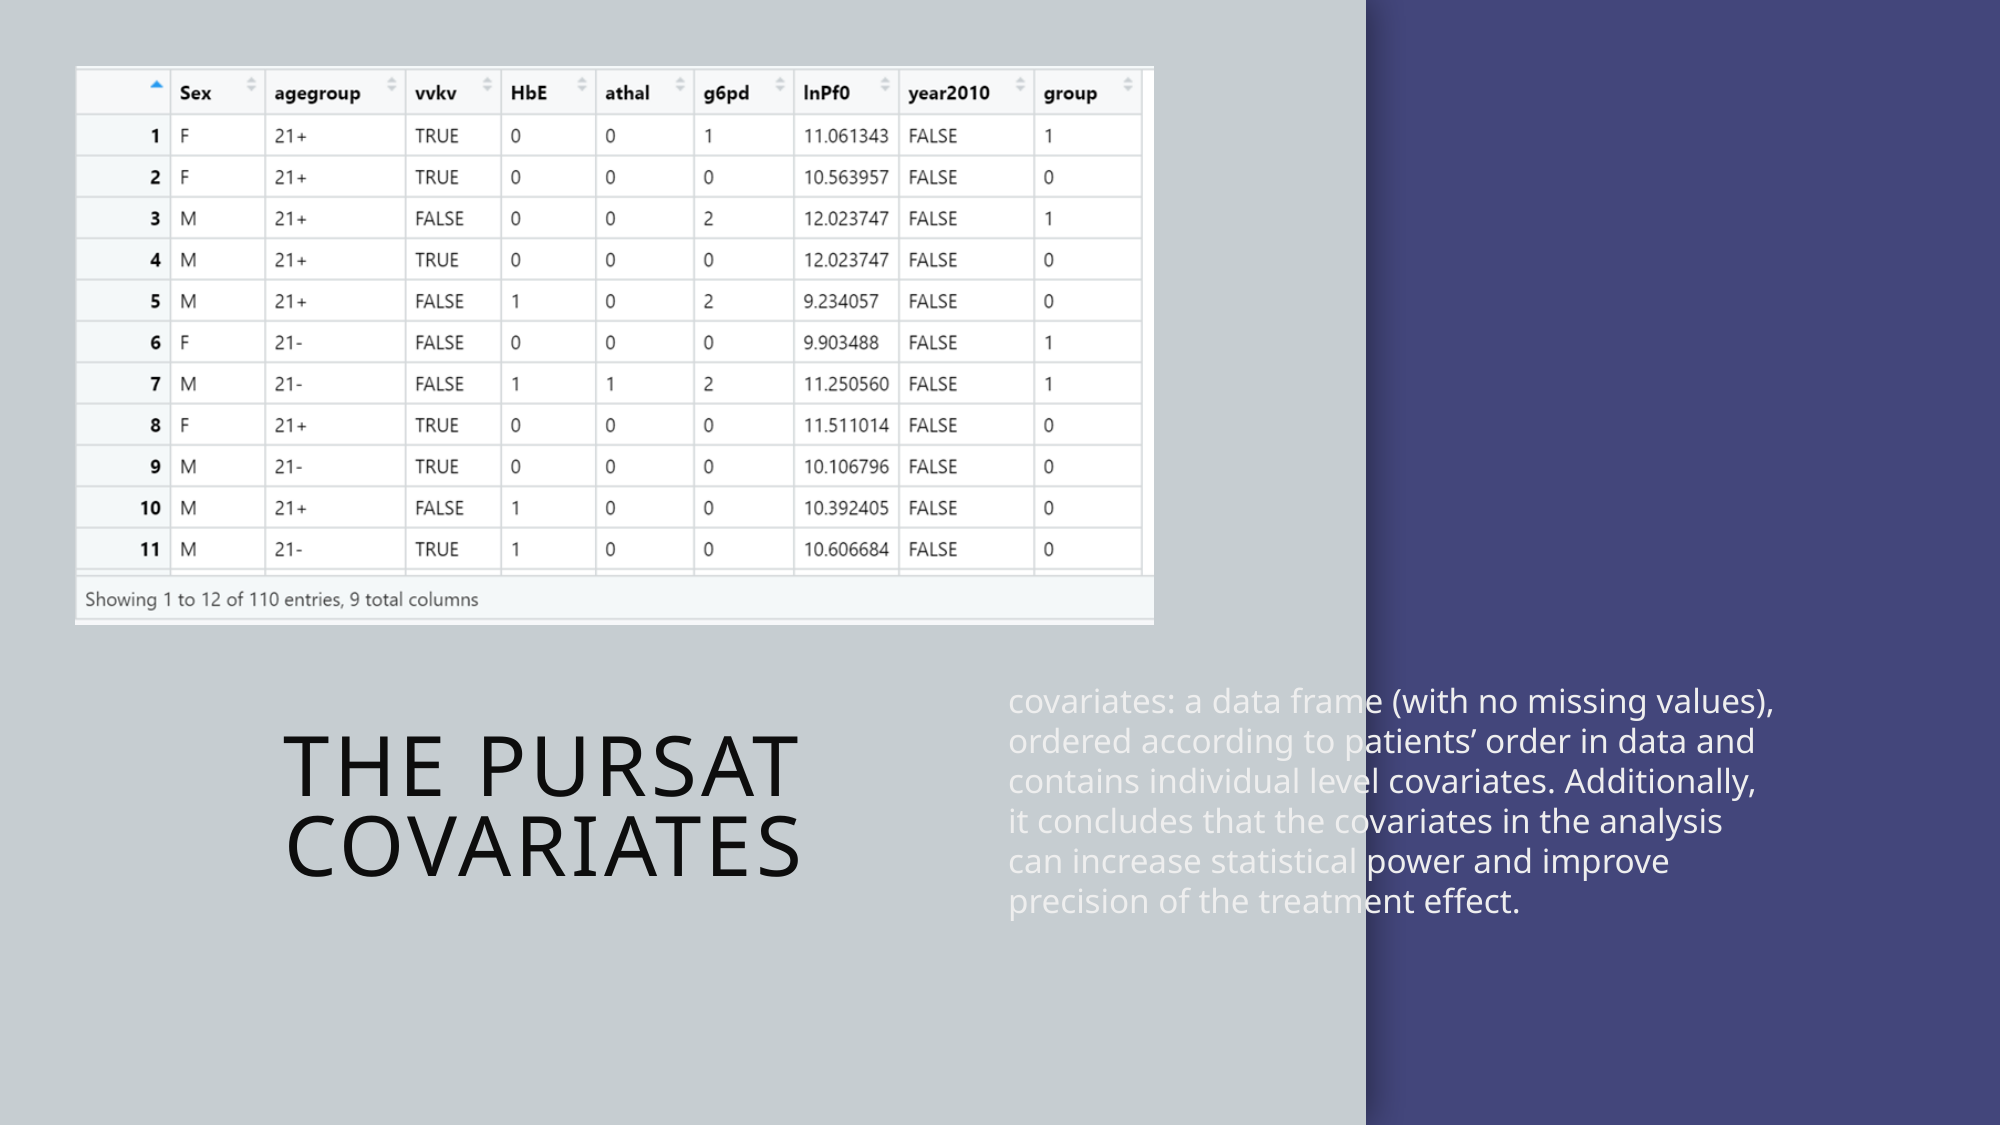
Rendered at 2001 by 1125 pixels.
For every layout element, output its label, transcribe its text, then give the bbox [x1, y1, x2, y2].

picture [0, 0, 1367, 1125]
subtitle covariates: a data frame (with no missing values), ordered according to patients’ order in data and contains individual level covariates. Additionally, it concludes that the covariates in the analysis can increase statistical power and improve precision of the treatment effect. [1373, 687, 1794, 913]
